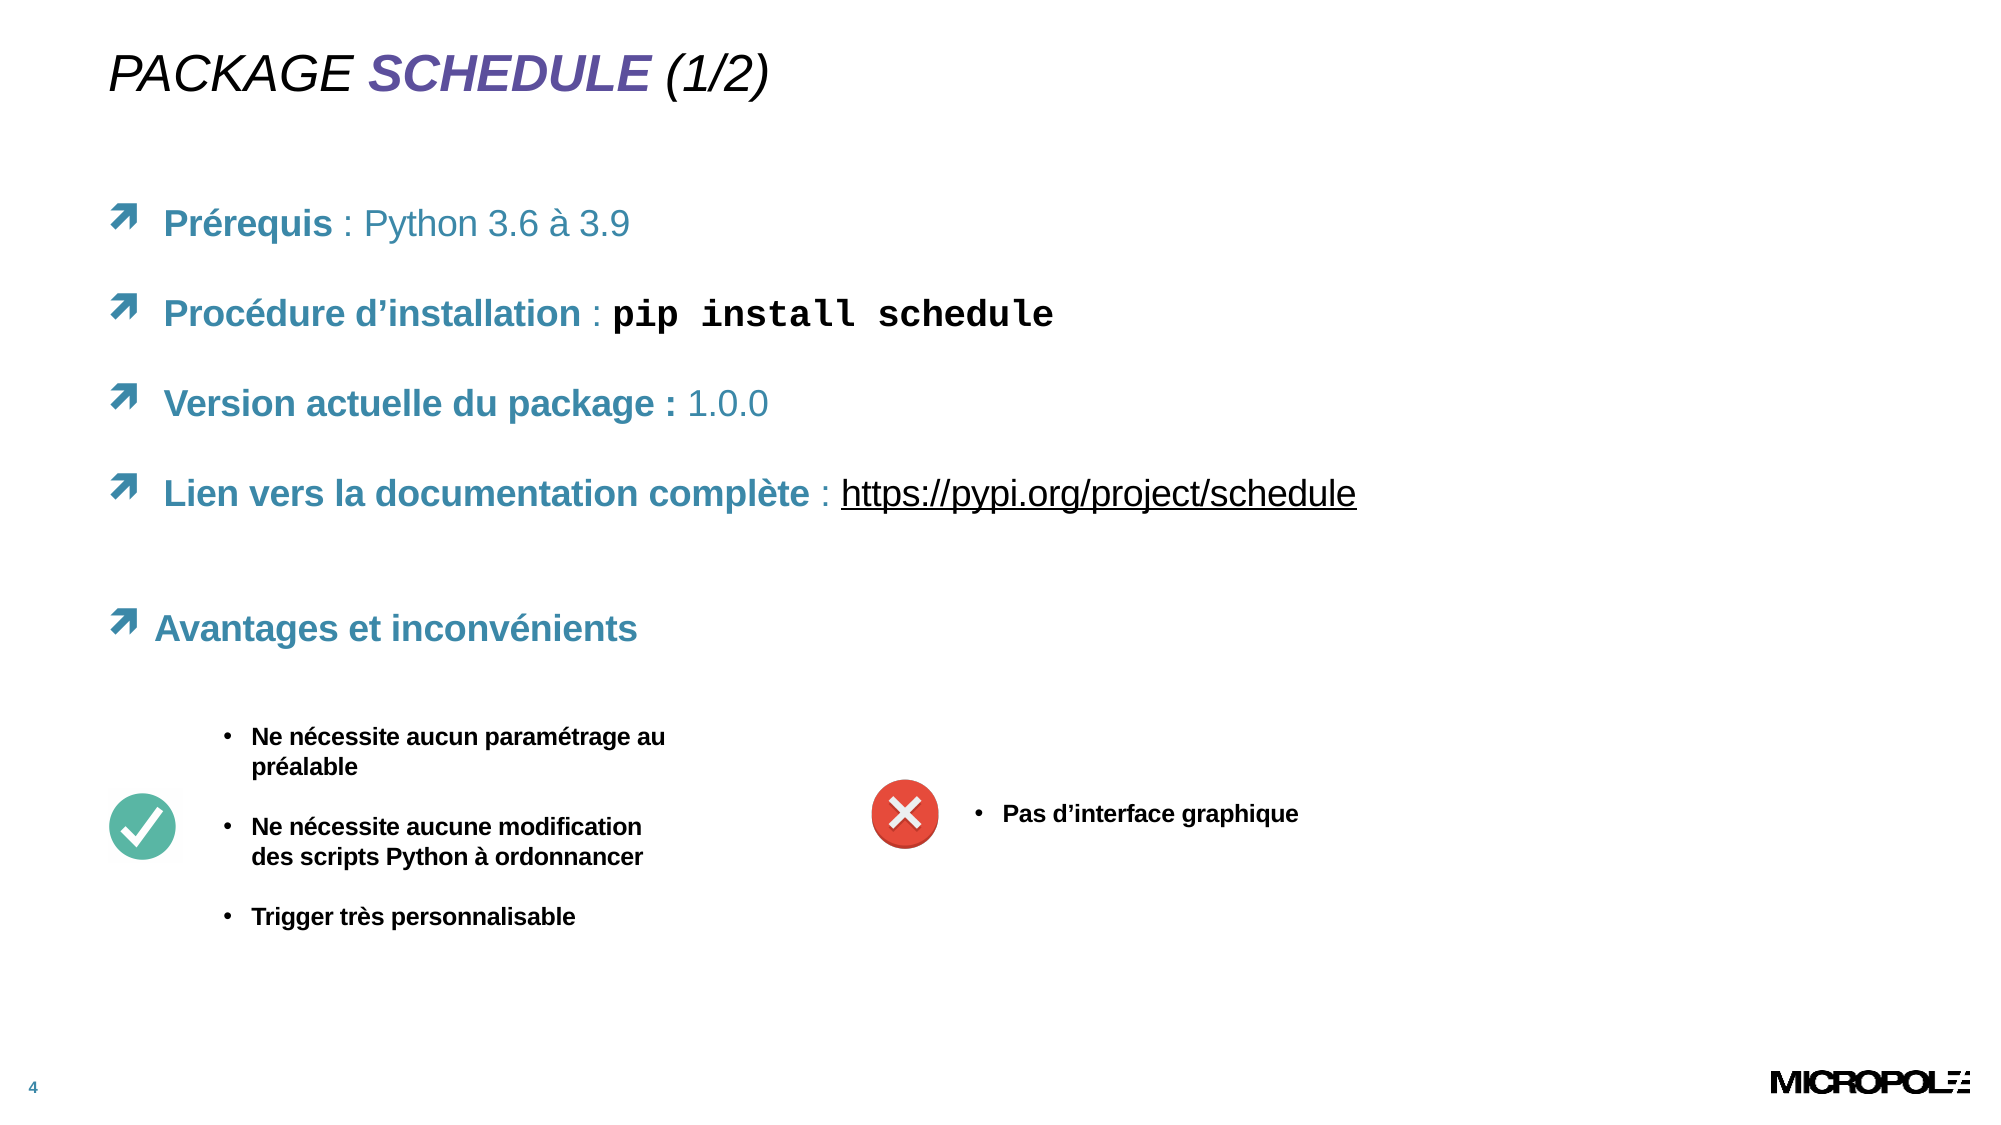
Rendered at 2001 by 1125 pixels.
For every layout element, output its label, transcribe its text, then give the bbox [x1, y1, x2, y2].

text_box Ne nécessite aucun paramétrage au préalable Ne nécessite aucune modification des scripts Python à ordonnancer Trigger très personnalisable [223, 721, 677, 930]
text_box Pas d’interface graphique [974, 759, 1428, 866]
title Package Schedule (1/2) [108, 51, 1946, 168]
picture [108, 788, 183, 863]
text_box Prérequis : Python 3.6 à 3.9 Procédure d’installation : pip install schedule Version actuelle du package : 1.0.0 Lien vers la documentation complète : https://pypi.org/project/schedule Avantages et inconvénients [92, 191, 1875, 657]
picture [1771, 1070, 1970, 1094]
picture [865, 772, 945, 852]
slide_number 3 [28, 1072, 76, 1103]
